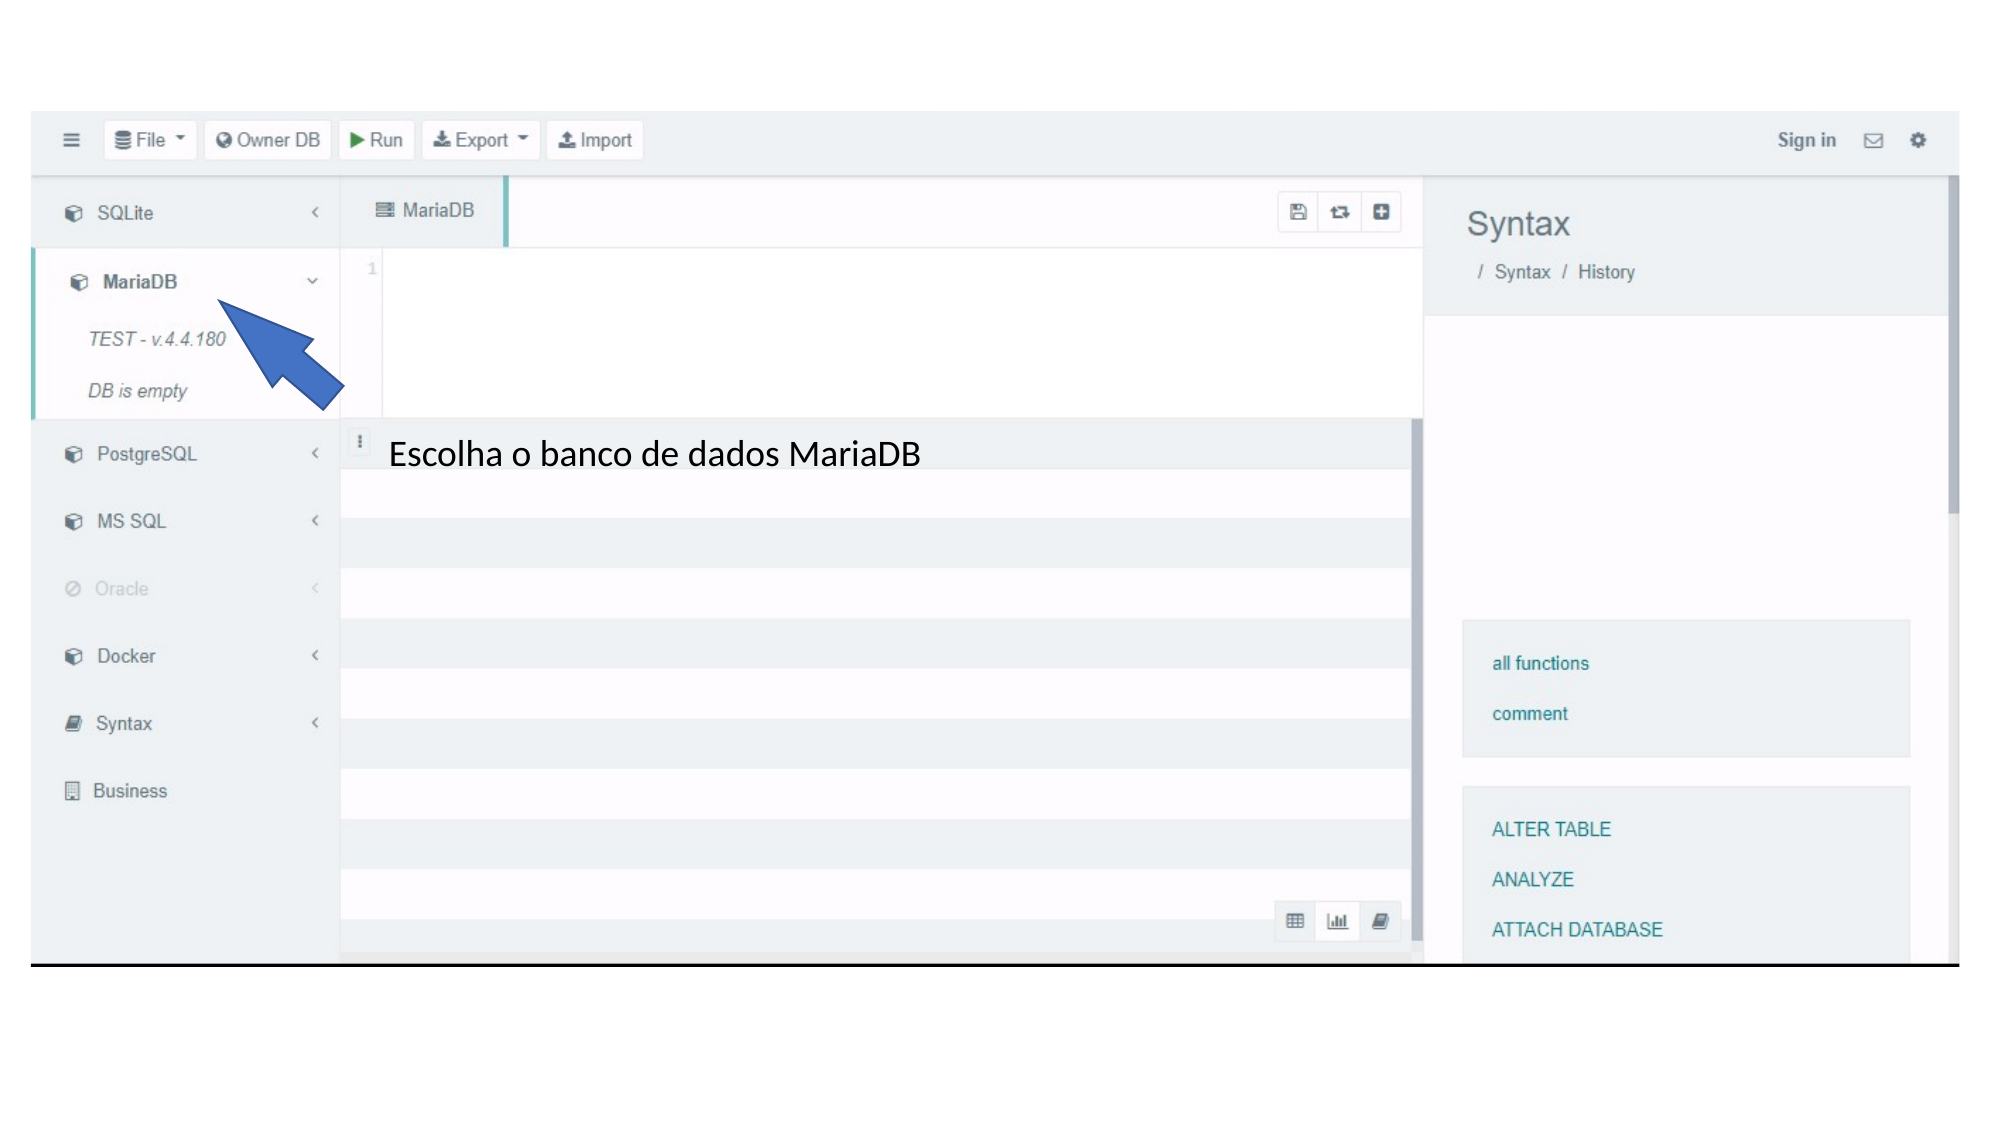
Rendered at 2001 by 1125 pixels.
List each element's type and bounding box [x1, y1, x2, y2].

picture [30, 111, 1960, 967]
